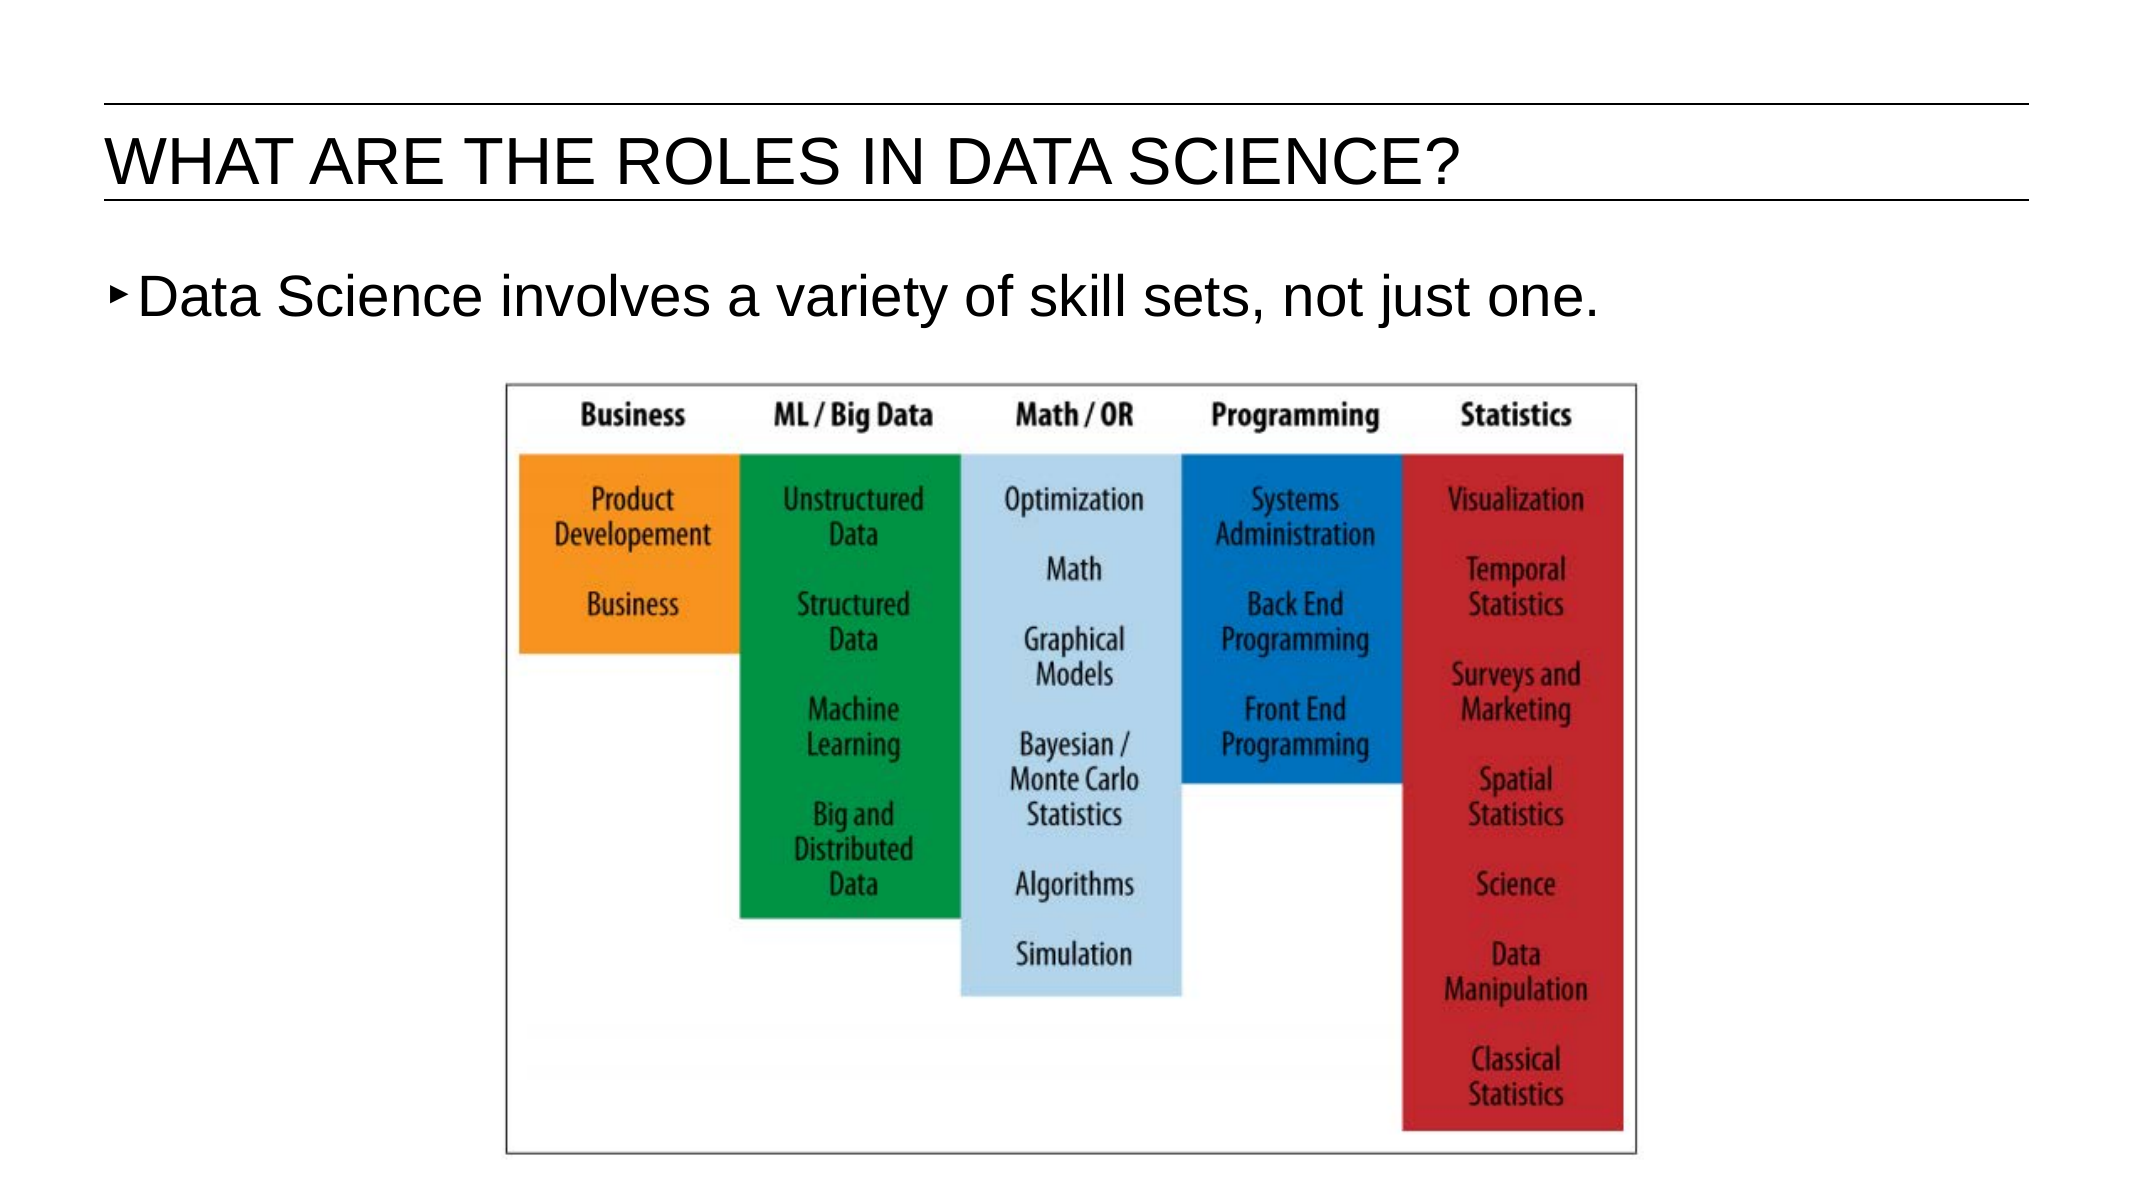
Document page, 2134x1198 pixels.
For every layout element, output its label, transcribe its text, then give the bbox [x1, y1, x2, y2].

text_box WHAT ARE THE ROLES IN DATA SCIENCE? [104, 117, 1838, 189]
picture [501, 380, 1645, 1166]
list Data Science involves a variety of skill sets, not just one. [104, 188, 2030, 814]
